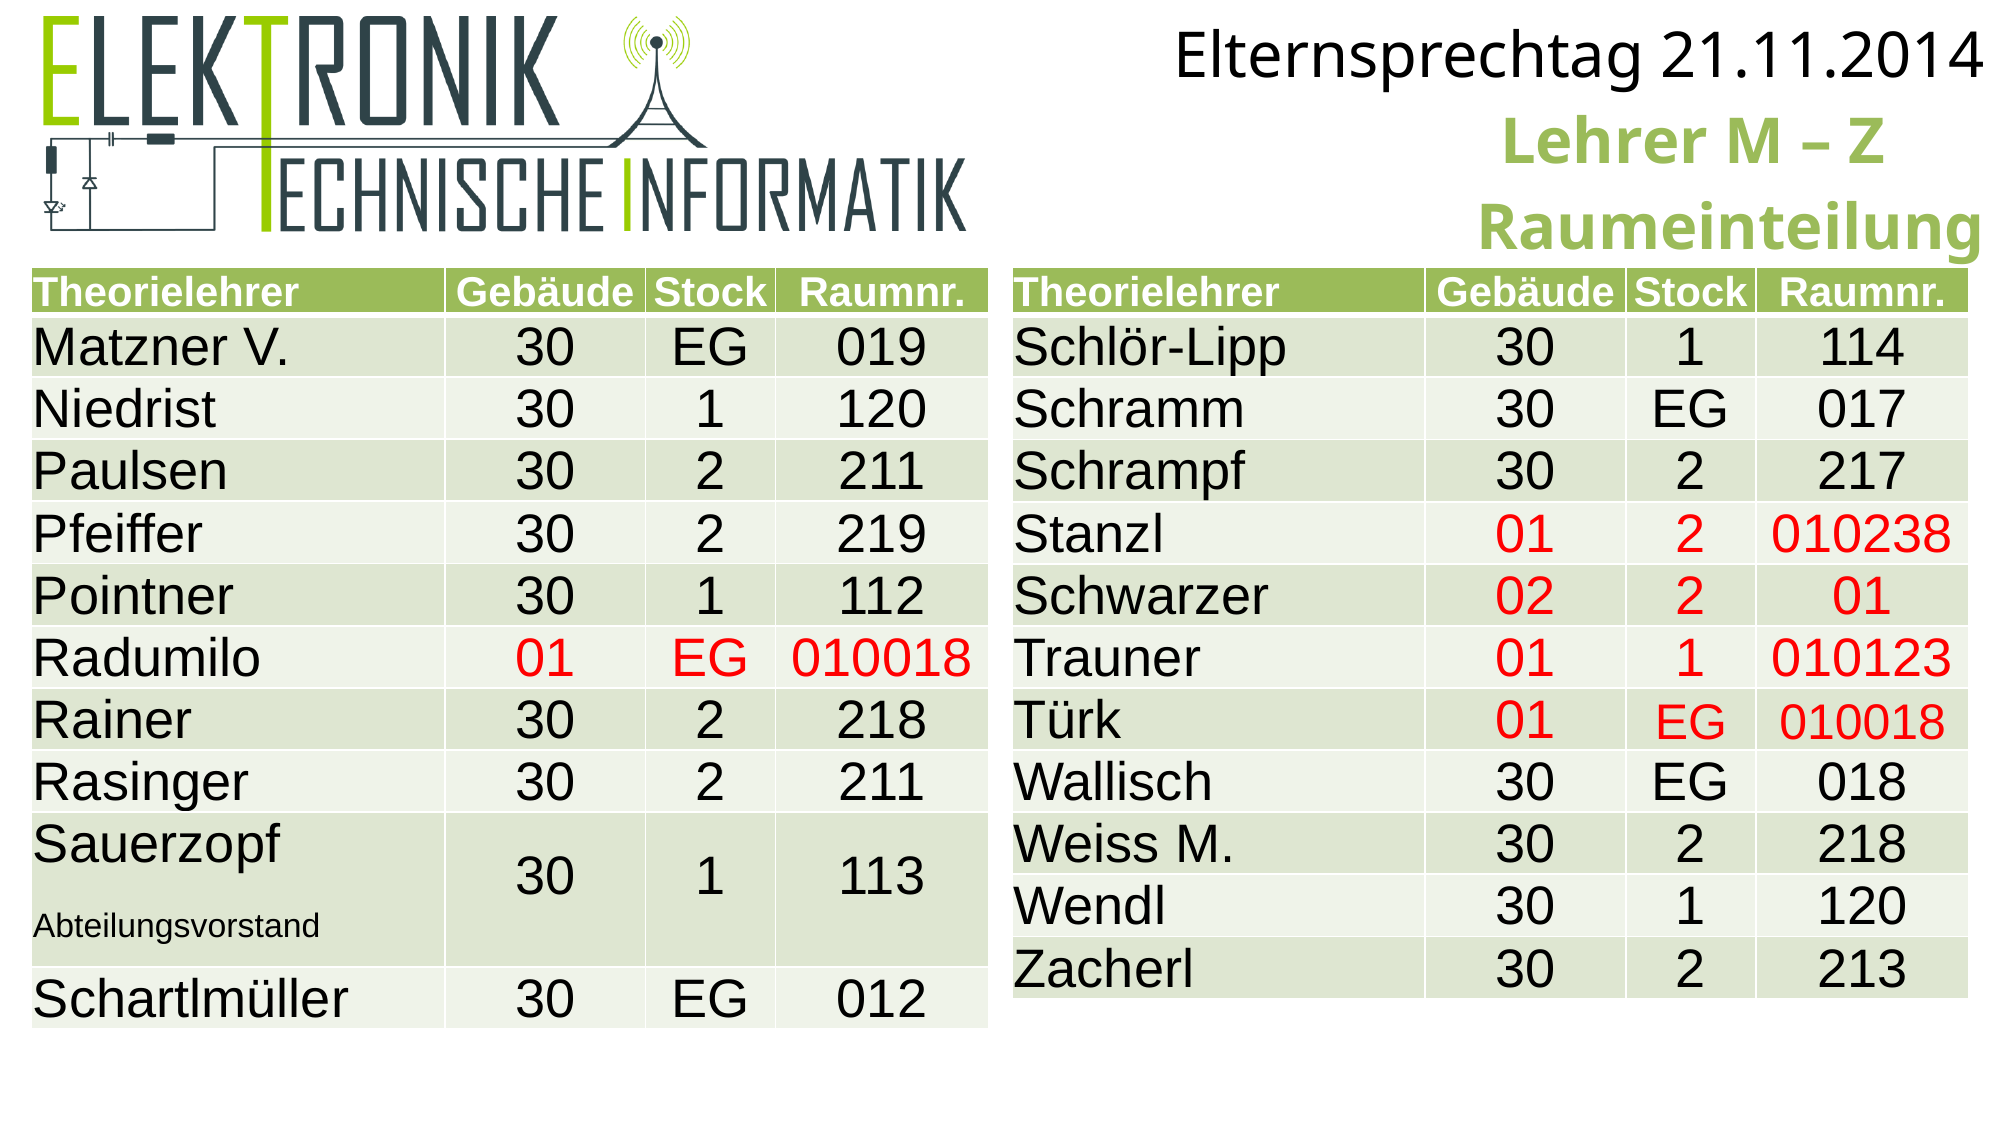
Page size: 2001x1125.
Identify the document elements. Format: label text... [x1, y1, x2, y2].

table_header Raumnr. [1757, 268, 1968, 312]
table_cell 114 [1757, 318, 1968, 376]
table_cell 1 [646, 378, 775, 438]
table_cell 30 [1426, 813, 1625, 873]
table_cell 218 [1757, 813, 1968, 873]
table_cell Türk [1013, 689, 1424, 749]
table_cell 1 [1627, 318, 1755, 376]
table_cell 1 [646, 564, 775, 625]
table_cell Schwarzer [1013, 565, 1424, 625]
table_header Gebäude [446, 268, 645, 312]
table_cell 019 [776, 318, 988, 376]
table_cell EG [646, 318, 775, 376]
table_cell 01 [1426, 689, 1625, 749]
table_cell 01 [1426, 503, 1625, 563]
table_cell Stanzl [1013, 503, 1424, 563]
table_cell 113 [776, 813, 988, 966]
table_header Stock [1627, 268, 1755, 312]
table_cell 30 [446, 689, 645, 749]
table_cell Sauerzopf Abteilungsvorstand [32, 813, 444, 966]
table_cell 30 [1426, 937, 1625, 998]
table_cell EG [646, 968, 775, 1028]
table_cell 30 [446, 378, 645, 438]
table_cell 2 [646, 502, 775, 563]
table_cell 30 [446, 564, 645, 625]
table_cell 218 [776, 689, 988, 749]
table_cell 213 [1757, 937, 1968, 998]
table_cell EG [1627, 751, 1755, 811]
table_cell Wallisch [1013, 751, 1424, 811]
table_cell 2 [646, 440, 775, 500]
table_cell Schartlmüller [32, 968, 444, 1028]
table_cell 1 [1627, 875, 1755, 936]
table_cell EG [1627, 689, 1755, 749]
table_header Stock [646, 268, 775, 312]
table_cell Pfeiffer [32, 502, 444, 563]
text_box Elternsprechtag 21.11.2014 Lehrer M – Z Raumeinteilung [1011, 0, 2000, 279]
table_cell 010018 [1757, 689, 1968, 749]
table_cell 211 [776, 440, 988, 500]
table_cell Niedrist [32, 378, 444, 438]
table_cell EG [1627, 378, 1755, 439]
table_cell Schrampf [1013, 440, 1424, 501]
table_cell 2 [646, 689, 775, 749]
table_cell Trauner [1013, 627, 1424, 687]
table_cell EG [646, 627, 775, 687]
table_cell Rainer [32, 689, 444, 749]
table_cell 017 [1757, 378, 1968, 439]
table_cell 120 [1757, 875, 1968, 936]
table_cell 30 [446, 813, 645, 966]
table_cell 01 [1426, 627, 1625, 687]
table_cell Rasinger [32, 751, 444, 811]
table_cell 30 [446, 751, 645, 811]
table_header Gebäude [1426, 268, 1625, 312]
table_cell 018 [1757, 751, 1968, 811]
table_cell Paulsen [32, 440, 444, 500]
table_cell 2 [1627, 503, 1755, 563]
table_cell 30 [1426, 318, 1625, 376]
table_cell 010018 [776, 627, 988, 687]
table_cell 30 [446, 968, 645, 1028]
table_cell 30 [1426, 875, 1625, 936]
table_cell 2 [1627, 813, 1755, 873]
table_cell 30 [446, 318, 645, 376]
table_cell 01 [1757, 565, 1968, 625]
table_cell 02 [1426, 565, 1625, 625]
table_cell 01 [446, 627, 645, 687]
table_cell 30 [446, 440, 645, 500]
table_cell 2 [1627, 937, 1755, 998]
table_cell Weiss M. [1013, 813, 1424, 873]
table_cell 120 [776, 378, 988, 438]
table_cell 1 [646, 813, 775, 966]
table_header Theorielehrer [1013, 268, 1424, 312]
table_cell 012 [776, 968, 988, 1028]
table_cell Zacherl [1013, 937, 1424, 998]
table_cell 30 [446, 502, 645, 563]
table_cell 2 [646, 751, 775, 811]
table_cell Schramm [1013, 378, 1424, 439]
table_cell 30 [1426, 751, 1625, 811]
picture [27, 0, 985, 244]
table_cell Radumilo [32, 627, 444, 687]
table_cell 30 [1426, 440, 1625, 501]
table_cell 010238 [1757, 503, 1968, 563]
table_cell 2 [1627, 440, 1755, 501]
table_cell 2 [1627, 565, 1755, 625]
table_cell 219 [776, 502, 988, 563]
table_cell Wendl [1013, 875, 1424, 936]
table_cell 30 [1426, 378, 1625, 439]
table_cell 217 [1757, 440, 1968, 501]
table_header Theorielehrer [32, 268, 444, 312]
table_cell 1 [1627, 627, 1755, 687]
table_cell Pointner [32, 564, 444, 625]
table_cell 211 [776, 751, 988, 811]
table_cell 112 [776, 564, 988, 625]
table_header Raumnr. [776, 268, 988, 312]
table_cell Schlör-Lipp [1013, 318, 1424, 376]
table_cell 010123 [1757, 627, 1968, 687]
table_cell Matzner V. [32, 318, 444, 376]
